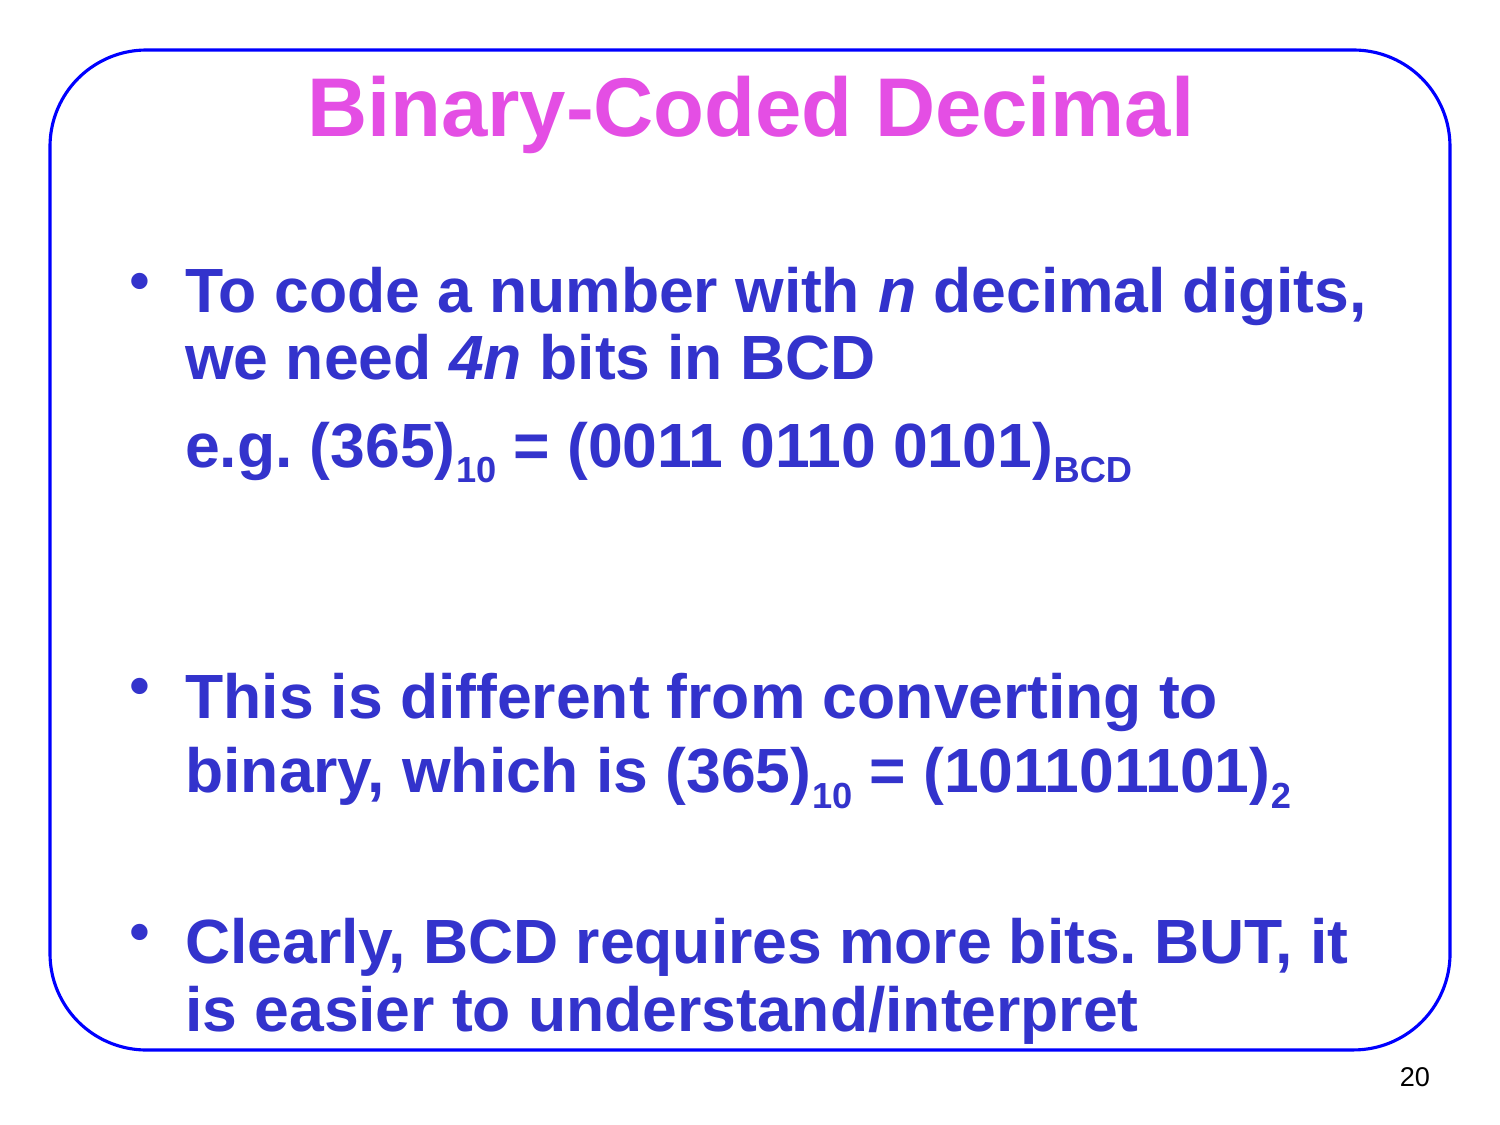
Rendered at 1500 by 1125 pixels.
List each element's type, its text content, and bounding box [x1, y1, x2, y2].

list To code a number with n decimal digits, we need 4n bits in BCD e.g. (365)10 = (0011 0110 0101)BCD This is different from converting to binary, which is (365)10 = (101101101)2 Clearly, BCD requires more bits. BUT, it is easier to understand/interpret [112, 249, 1400, 993]
title Binary-Coded Decimal [113, 66, 1389, 140]
slide_number 20 [1351, 1047, 1444, 1104]
